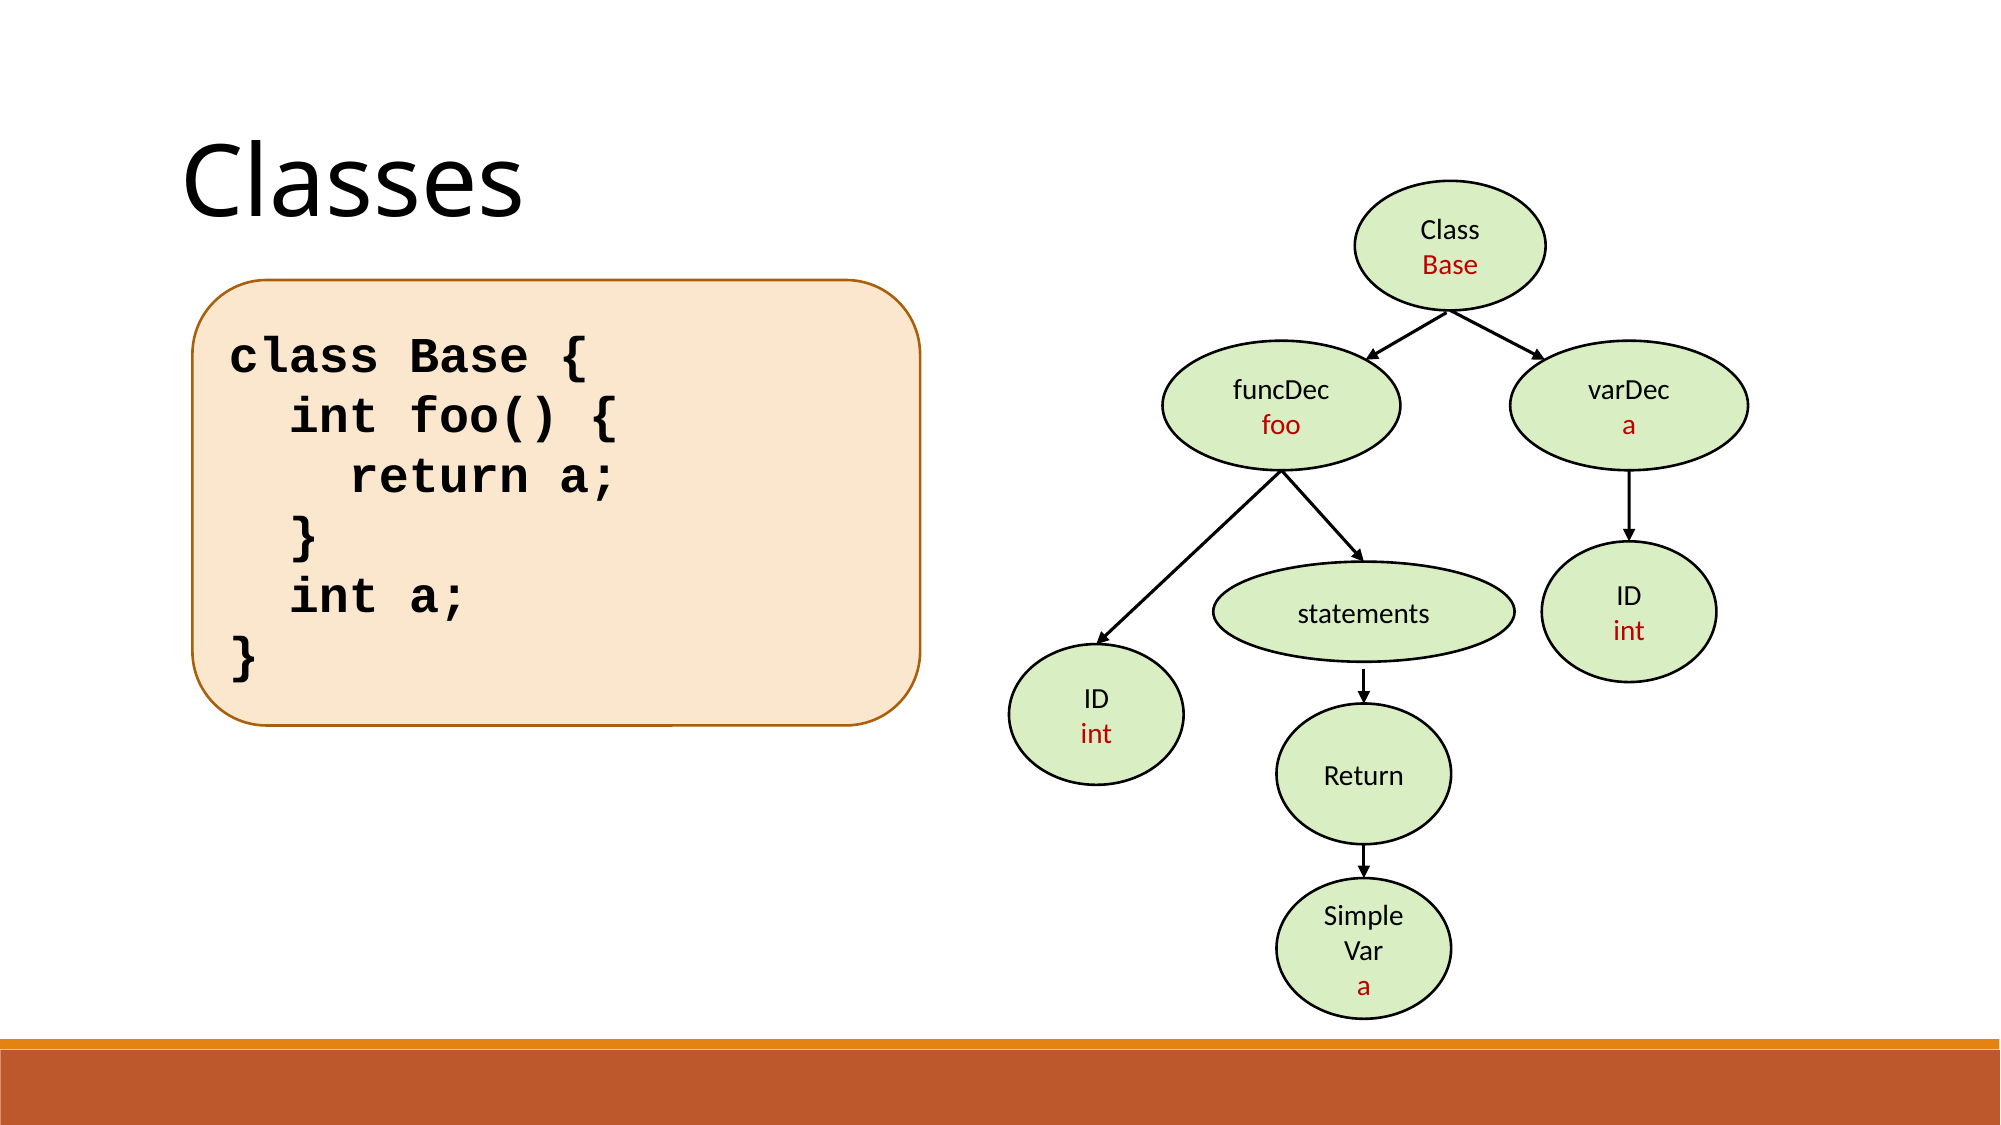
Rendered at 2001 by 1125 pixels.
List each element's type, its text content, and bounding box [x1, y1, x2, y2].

text_box [1288, 469, 1365, 563]
text_box [1095, 469, 1282, 645]
text_box varDec a [1508, 339, 1750, 472]
text_box [1365, 312, 1447, 361]
text_box class Base { int foo() { return a; } int a; } [191, 278, 922, 727]
text_box Class Base [1353, 179, 1547, 309]
text_box ID int [1540, 540, 1718, 684]
text_box [1449, 309, 1546, 361]
text_box ID int [1007, 642, 1185, 787]
text_box Return [1275, 702, 1453, 846]
text_box Classes [165, 109, 1829, 245]
text_box statements [1269, 560, 1516, 664]
text_box funcDec foo [1161, 339, 1402, 466]
text_box [1363, 876, 1371, 883]
text_box Simple Var a [1275, 876, 1453, 1021]
